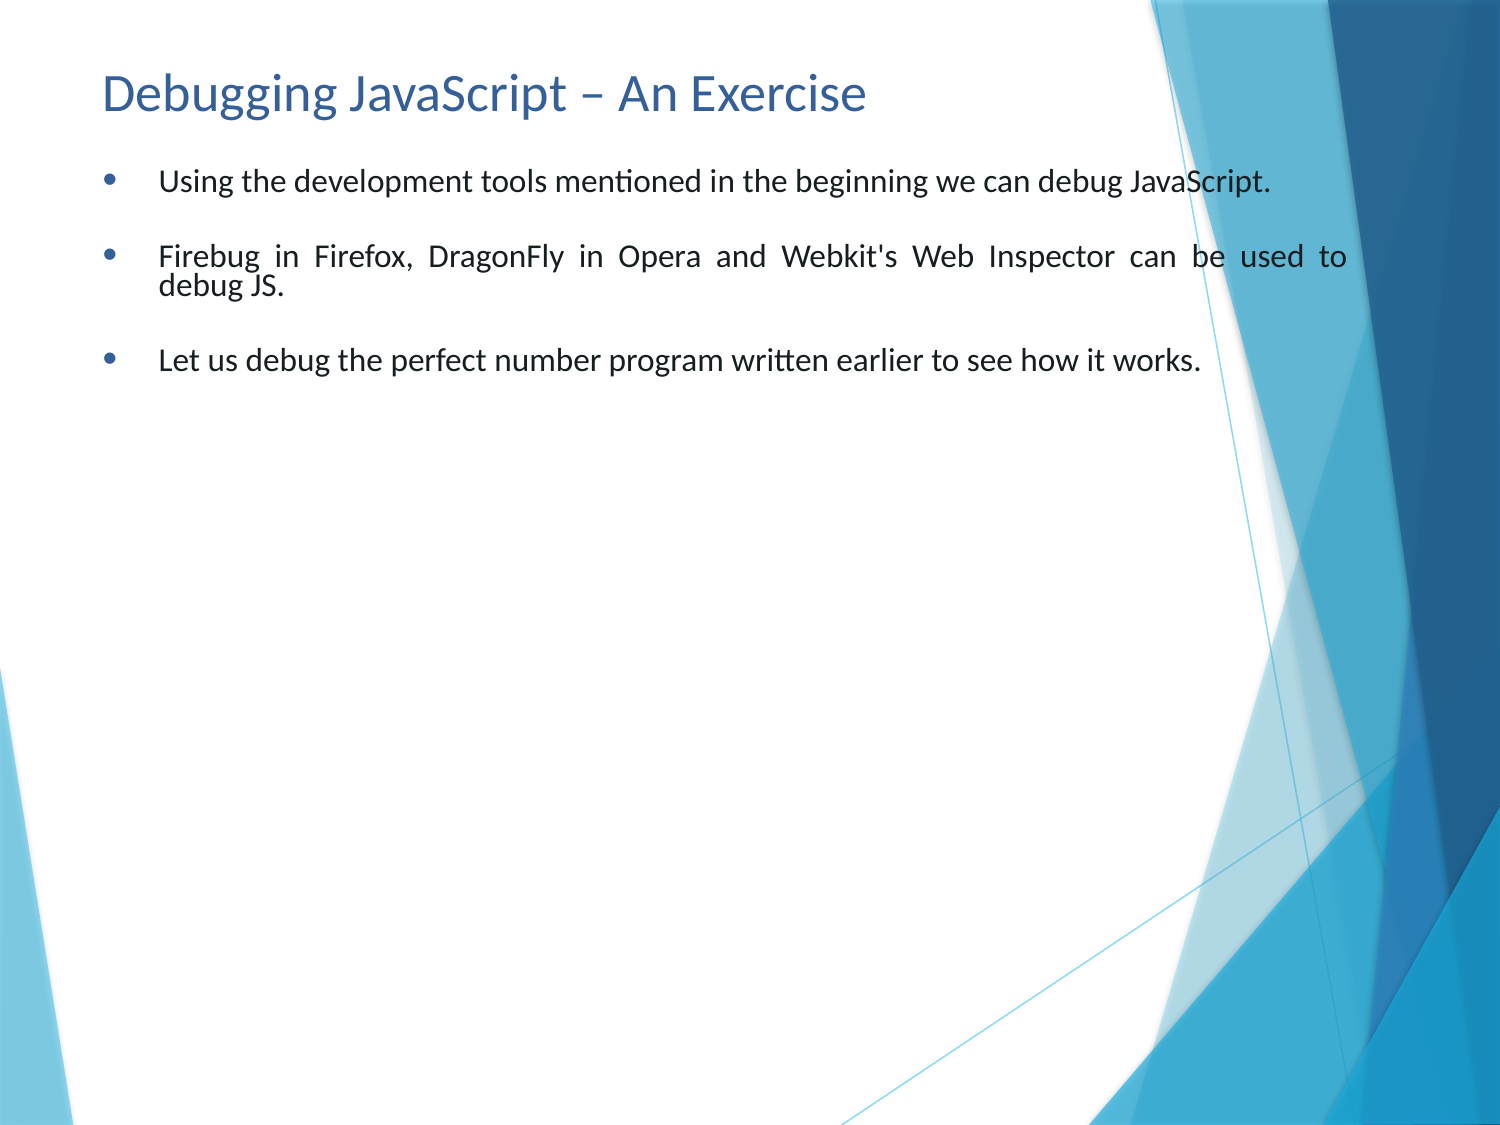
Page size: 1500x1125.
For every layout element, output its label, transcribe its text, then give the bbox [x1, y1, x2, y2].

title Debugging JavaScript – An Exercise [87, 50, 1475, 163]
list Using the development tools mentioned in the beginning we can debug JavaScript. Firebug in Firefox, DragonFly in Opera and Webkit's Web Inspector can be used to debug JS. Let us debug the perfect number program written earlier to see how it works. [87, 162, 1365, 1038]
